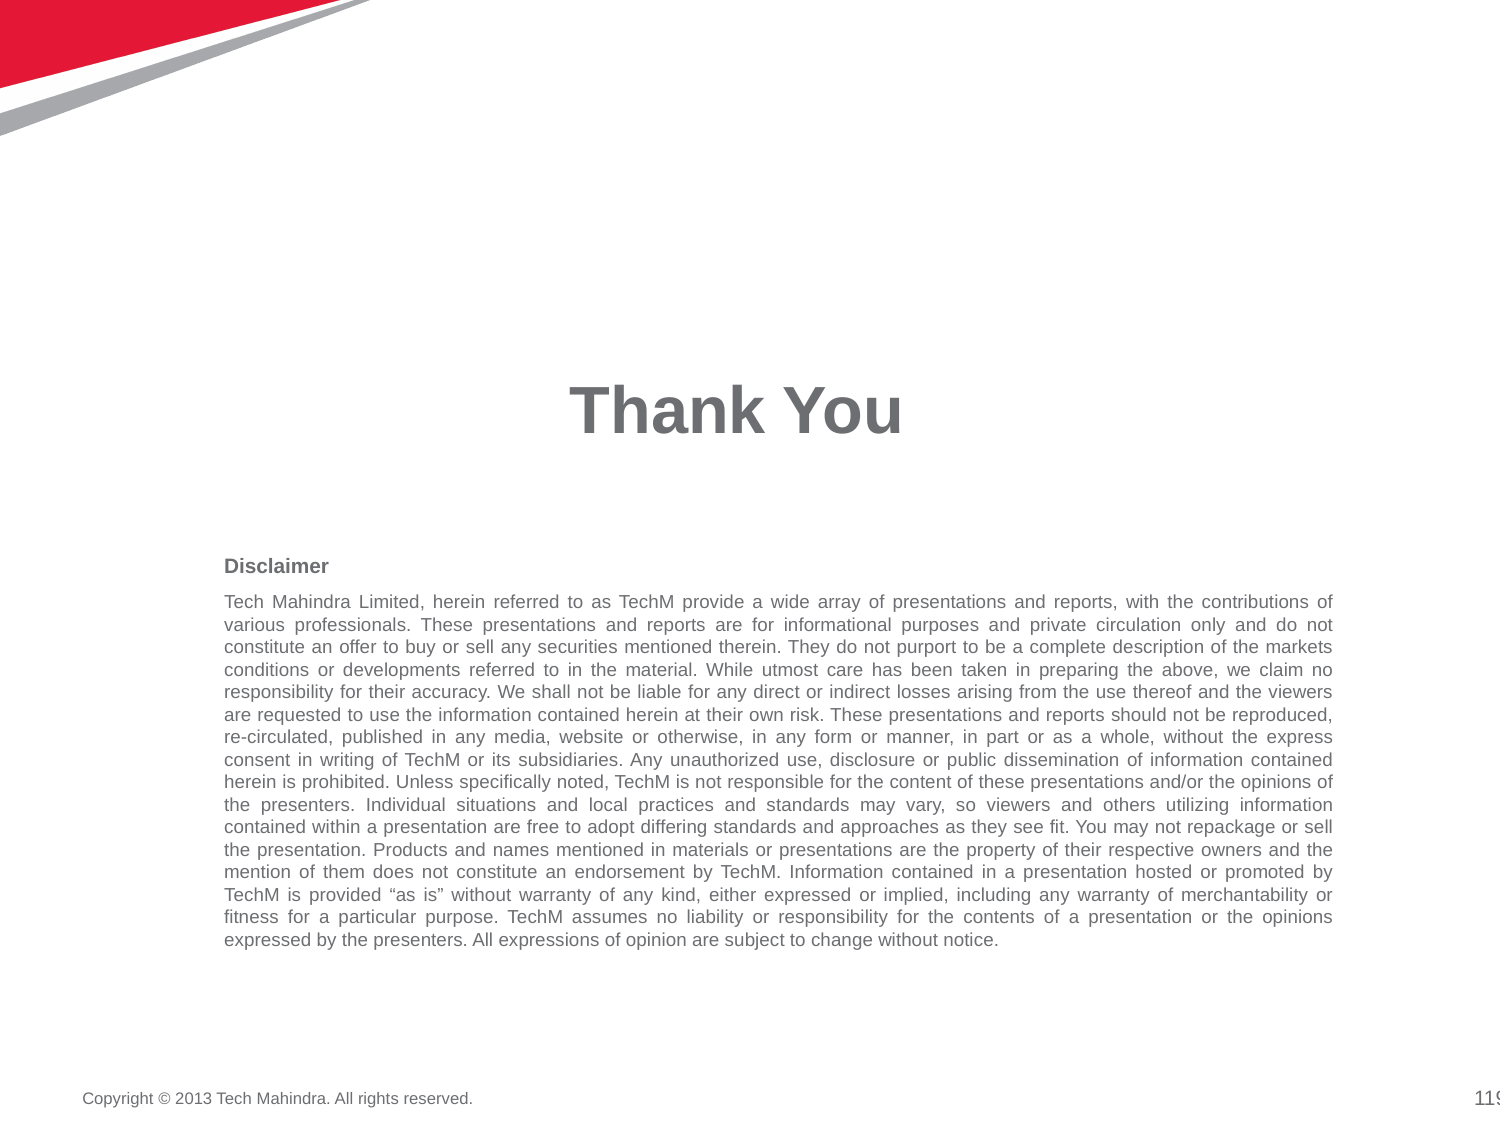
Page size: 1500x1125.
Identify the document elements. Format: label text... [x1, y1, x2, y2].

picture [0, 0, 373, 136]
title Thank You [218, 366, 1323, 449]
